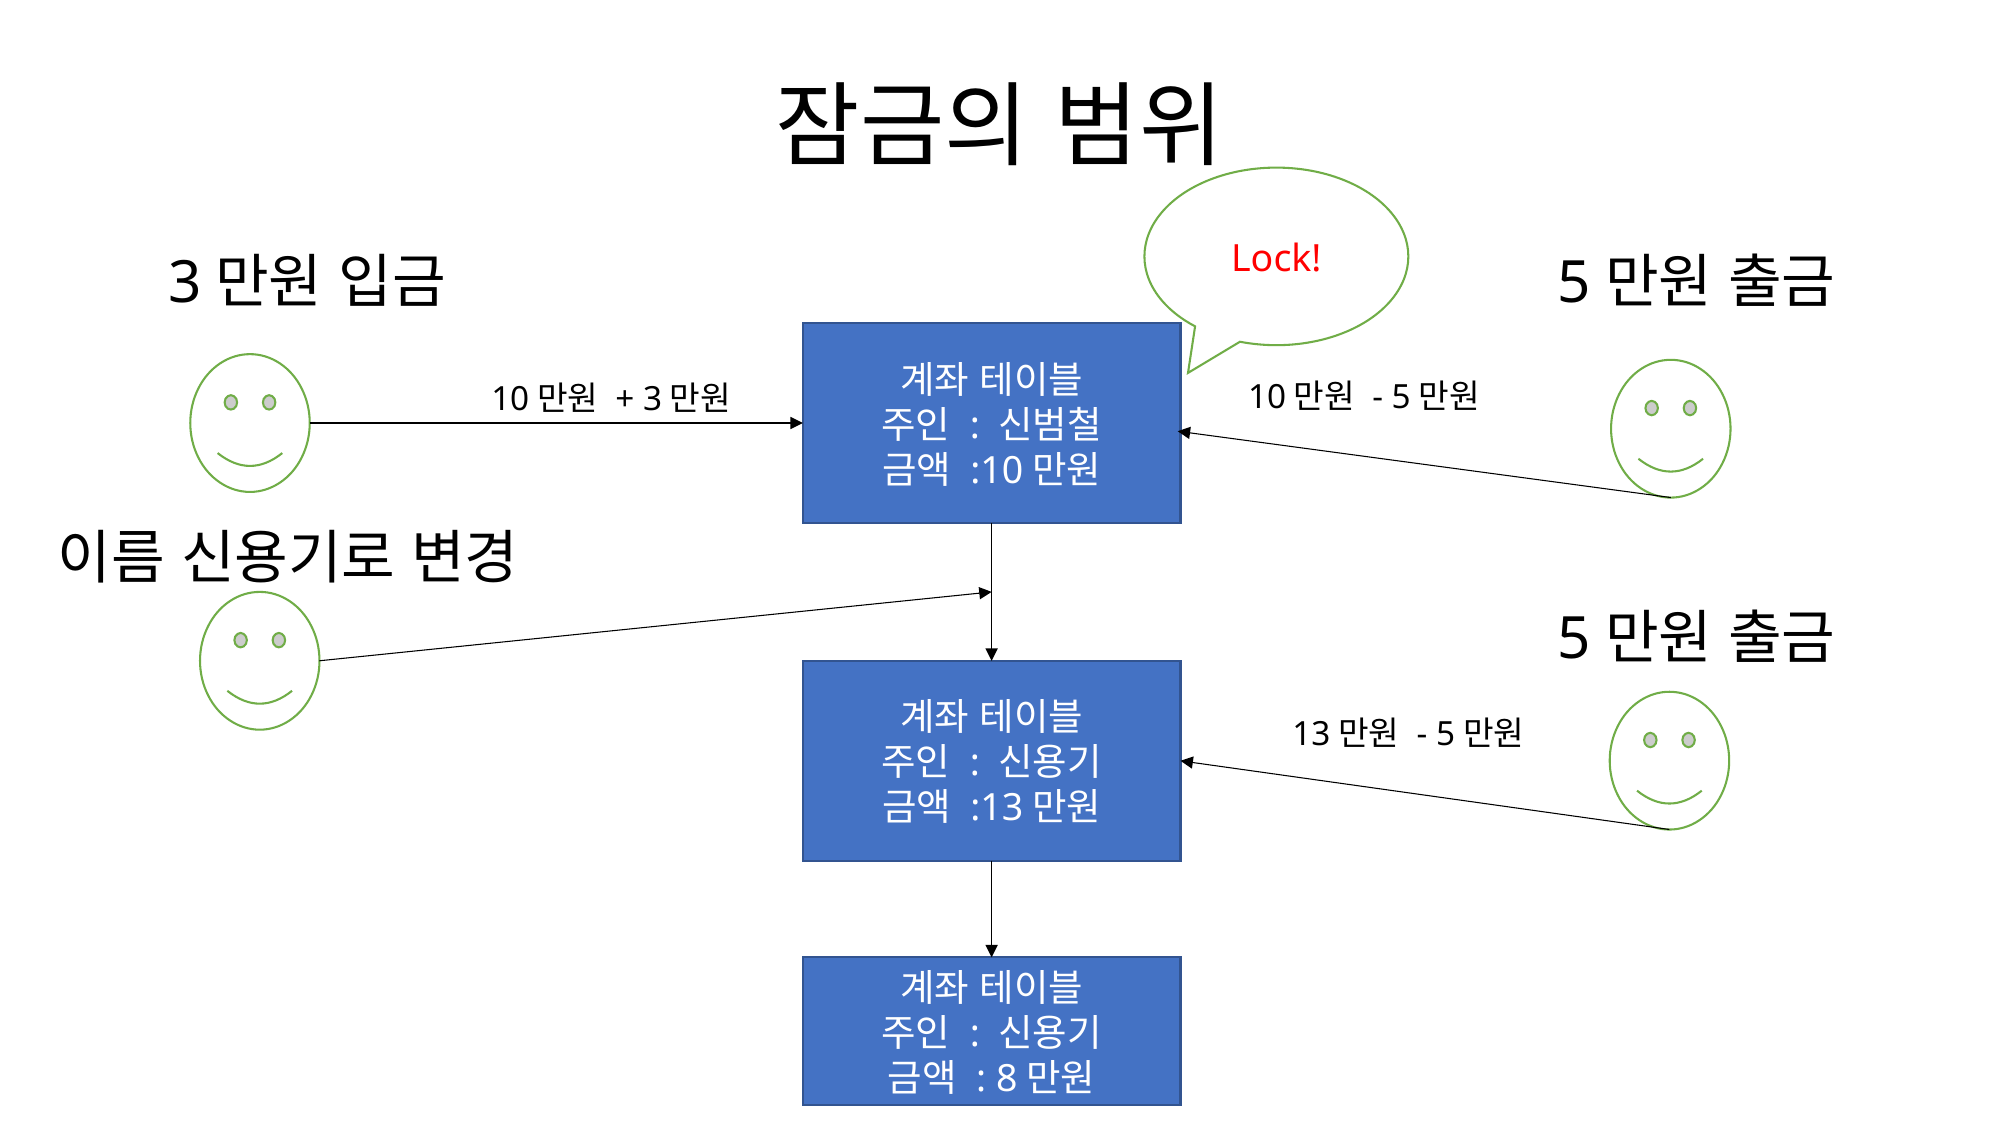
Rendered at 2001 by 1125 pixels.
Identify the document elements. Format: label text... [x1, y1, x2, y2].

title 잠금의 범위 [137, 19, 1863, 238]
text_box 이름 신용기로 변경 [0, 512, 576, 598]
text_box [1610, 358, 1732, 499]
text_box [198, 598, 321, 731]
text_box 5만원 출금 [1507, 237, 1886, 322]
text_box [319, 591, 992, 661]
text_box 5만원 출금 [1507, 592, 1886, 678]
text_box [1177, 428, 1612, 432]
text_box 계좌 테이블 주인 : 신용기 금액 :13만원 [802, 660, 1182, 862]
text_box Lock! [1143, 166, 1410, 375]
text_box [1608, 690, 1731, 831]
text_box 10만원 + 3만원 [422, 369, 800, 422]
text_box [189, 353, 311, 493]
text_box 13만원 - 5만원 [1219, 705, 1598, 760]
text_box 계좌 테이블 주인 : 신범철 금액 :10만원 [802, 322, 1182, 524]
text_box 계좌 테이블 주인 : 신용기 금액 : 8만원 [802, 956, 1182, 1106]
text_box 10만원 - 5만원 [1175, 367, 1553, 423]
text_box 3만원 입금 [118, 237, 496, 322]
